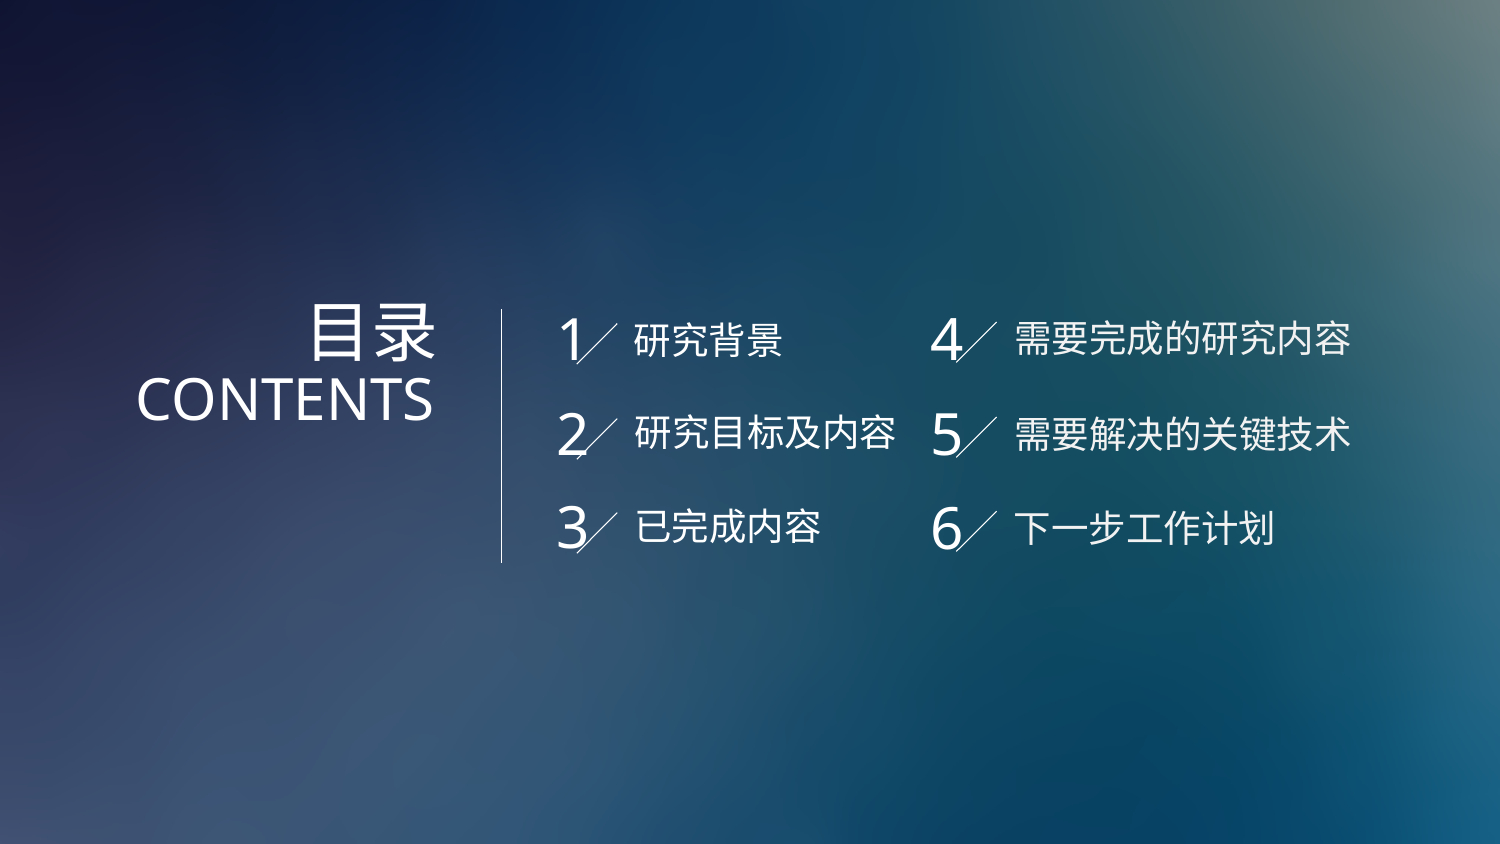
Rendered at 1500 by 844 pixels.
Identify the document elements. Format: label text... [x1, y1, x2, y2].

text_box 需要完成的研究内容 [999, 307, 1367, 403]
picture [0, 0, 1500, 844]
text_box 下一步工作计划 [999, 497, 1292, 558]
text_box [540, 294, 618, 381]
text_box 已完成内容 [619, 495, 837, 555]
text_box 需要解决的关键技术 [999, 403, 1367, 464]
text_box 研究目标及内容 [620, 401, 913, 461]
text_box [0, 282, 454, 441]
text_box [540, 483, 618, 570]
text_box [915, 389, 997, 476]
text_box 研究背景 [619, 309, 799, 369]
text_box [915, 294, 997, 381]
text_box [915, 483, 997, 570]
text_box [540, 389, 618, 476]
